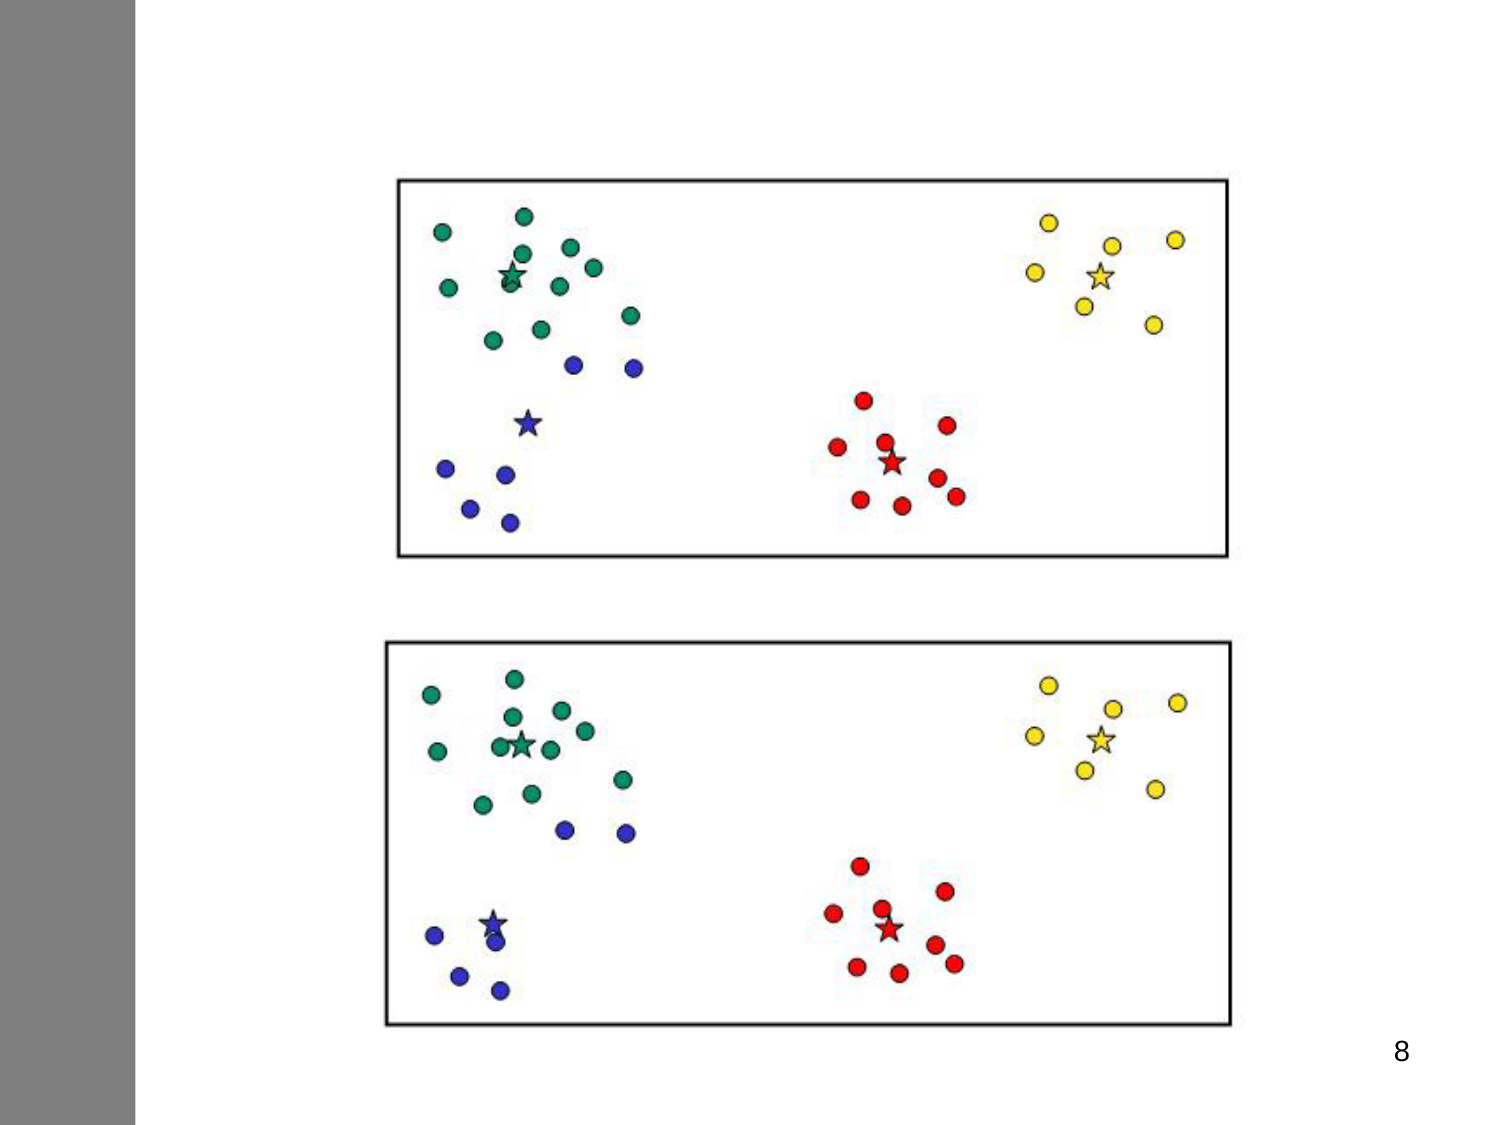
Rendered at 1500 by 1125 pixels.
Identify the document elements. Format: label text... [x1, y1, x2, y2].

slide_number 8 [1074, 1024, 1426, 1103]
picture [374, 612, 1250, 1056]
picture [374, 161, 1250, 582]
